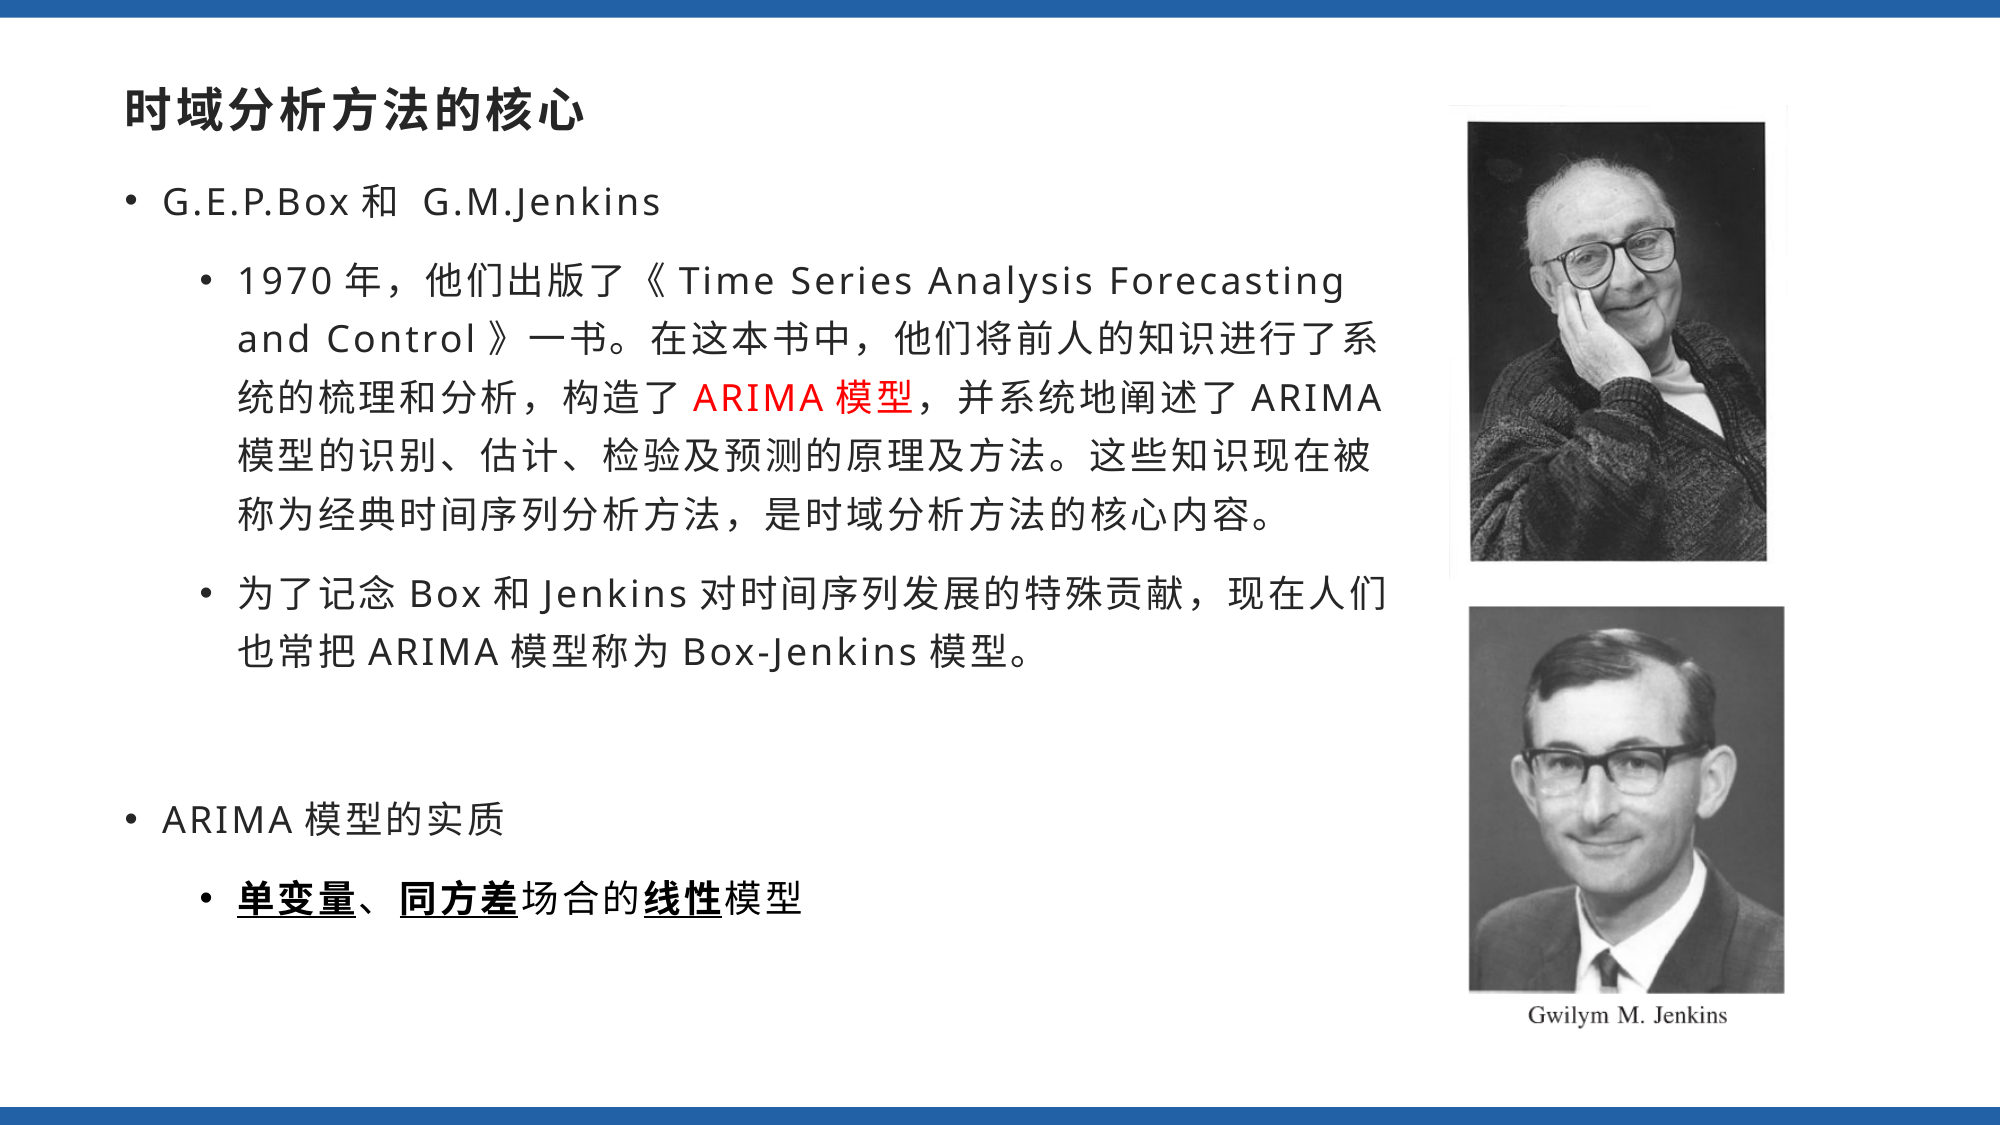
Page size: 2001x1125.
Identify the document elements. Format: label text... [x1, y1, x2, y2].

title 时域分析方法的核心 [109, 72, 1891, 146]
picture [1466, 602, 1788, 1030]
list G.E.P.Box和 G.M.Jenkins 1970年，他们出版了《Time Series Analysis Forecasting and Control》一书。在这本书中，他们将前人的知识进行了系统的梳理和分析，构造了ARIMA模型，并系统地阐述了ARIMA模型的识别、估计、检验及预测的原理及方法。这些知识现在被称为经典时间序列分析方法，是时域分析方法的核心内容。 为了记念Box和Jenkins对时间序列发展的特殊贡献，现在人们也常把ARIMA模型称为Box-Jenkins模型。 ARIMA模型的实质 单变量、同方差场合的线性模型 [109, 156, 1424, 1041]
picture [1449, 105, 1788, 580]
